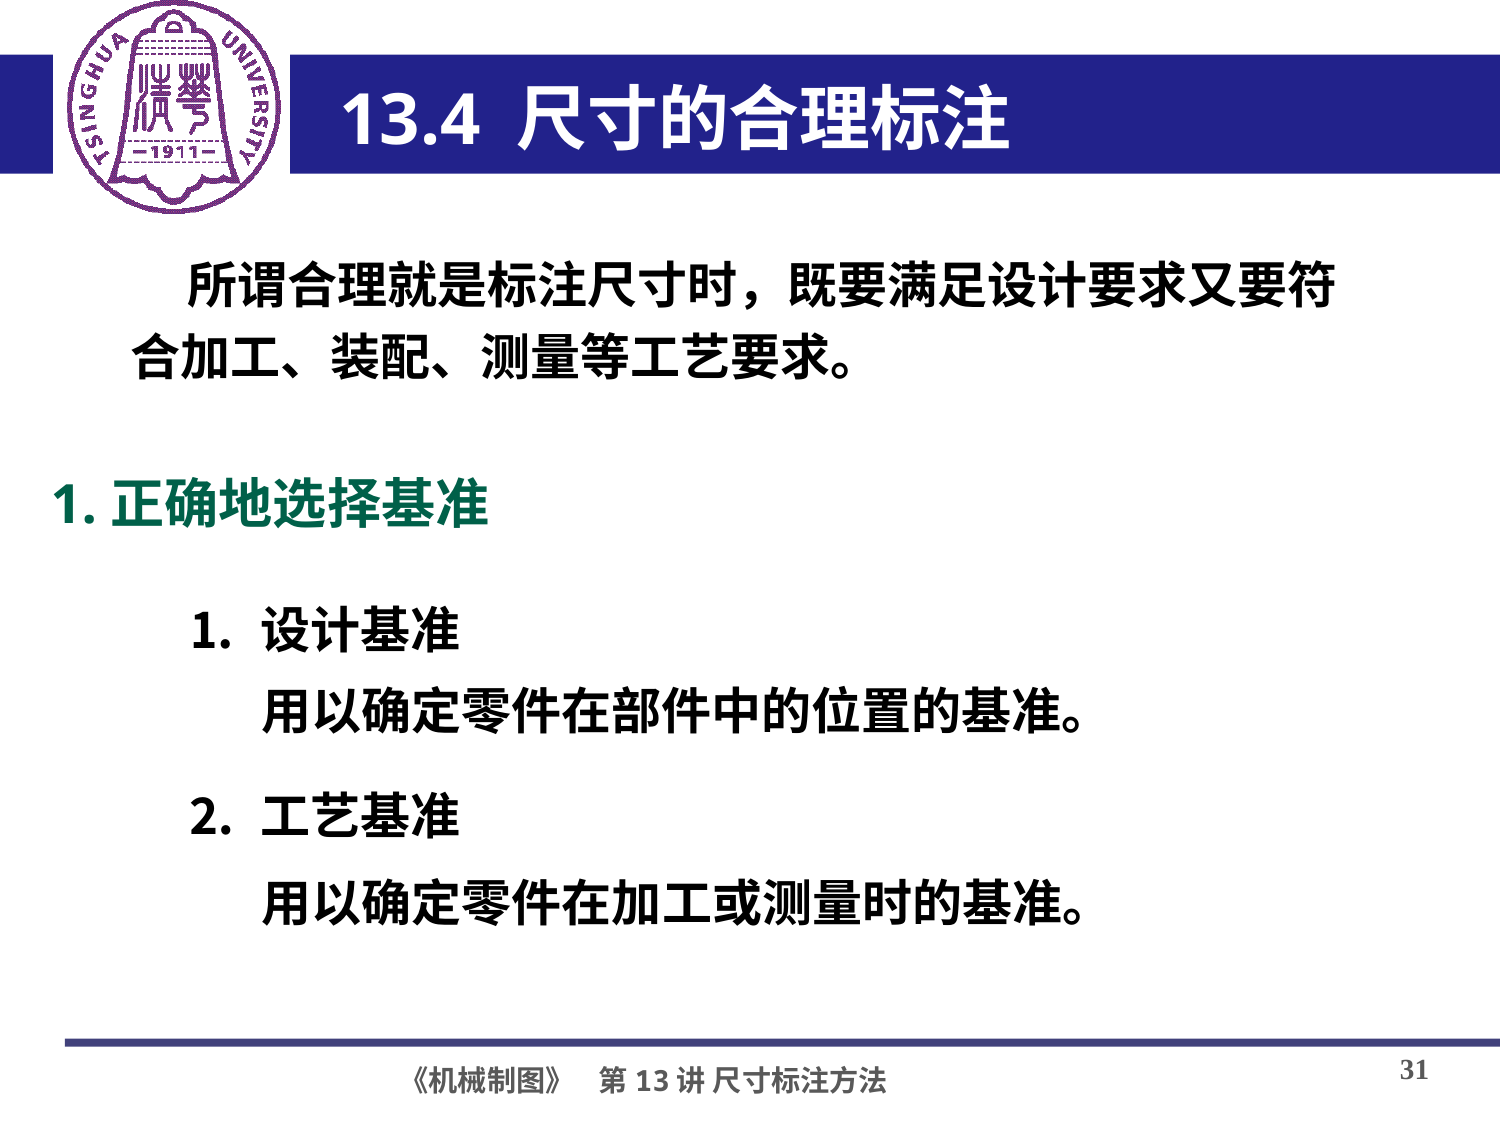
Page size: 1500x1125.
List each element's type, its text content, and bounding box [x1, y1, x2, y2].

text_box 所谓合理就是标注尺寸时，既要满足设计要求又要符合加工、装配、测量等工艺要求。 [115, 234, 1369, 393]
text_box ⒉ 工艺基准 [172, 765, 475, 853]
text_box 用以确定零件在部件中的位置的基准。 [246, 660, 1127, 748]
text_box 用以确定零件在加工或测量时的基准。 [247, 852, 1127, 939]
slide_number 31 [1094, 1042, 1445, 1103]
text_box 13.4 尺寸的合理标注 [324, 66, 1199, 251]
text_box 1.正确地选择基准 [35, 448, 618, 542]
picture [53, 0, 290, 220]
text_box ⒈ 设计基准 [172, 579, 476, 667]
